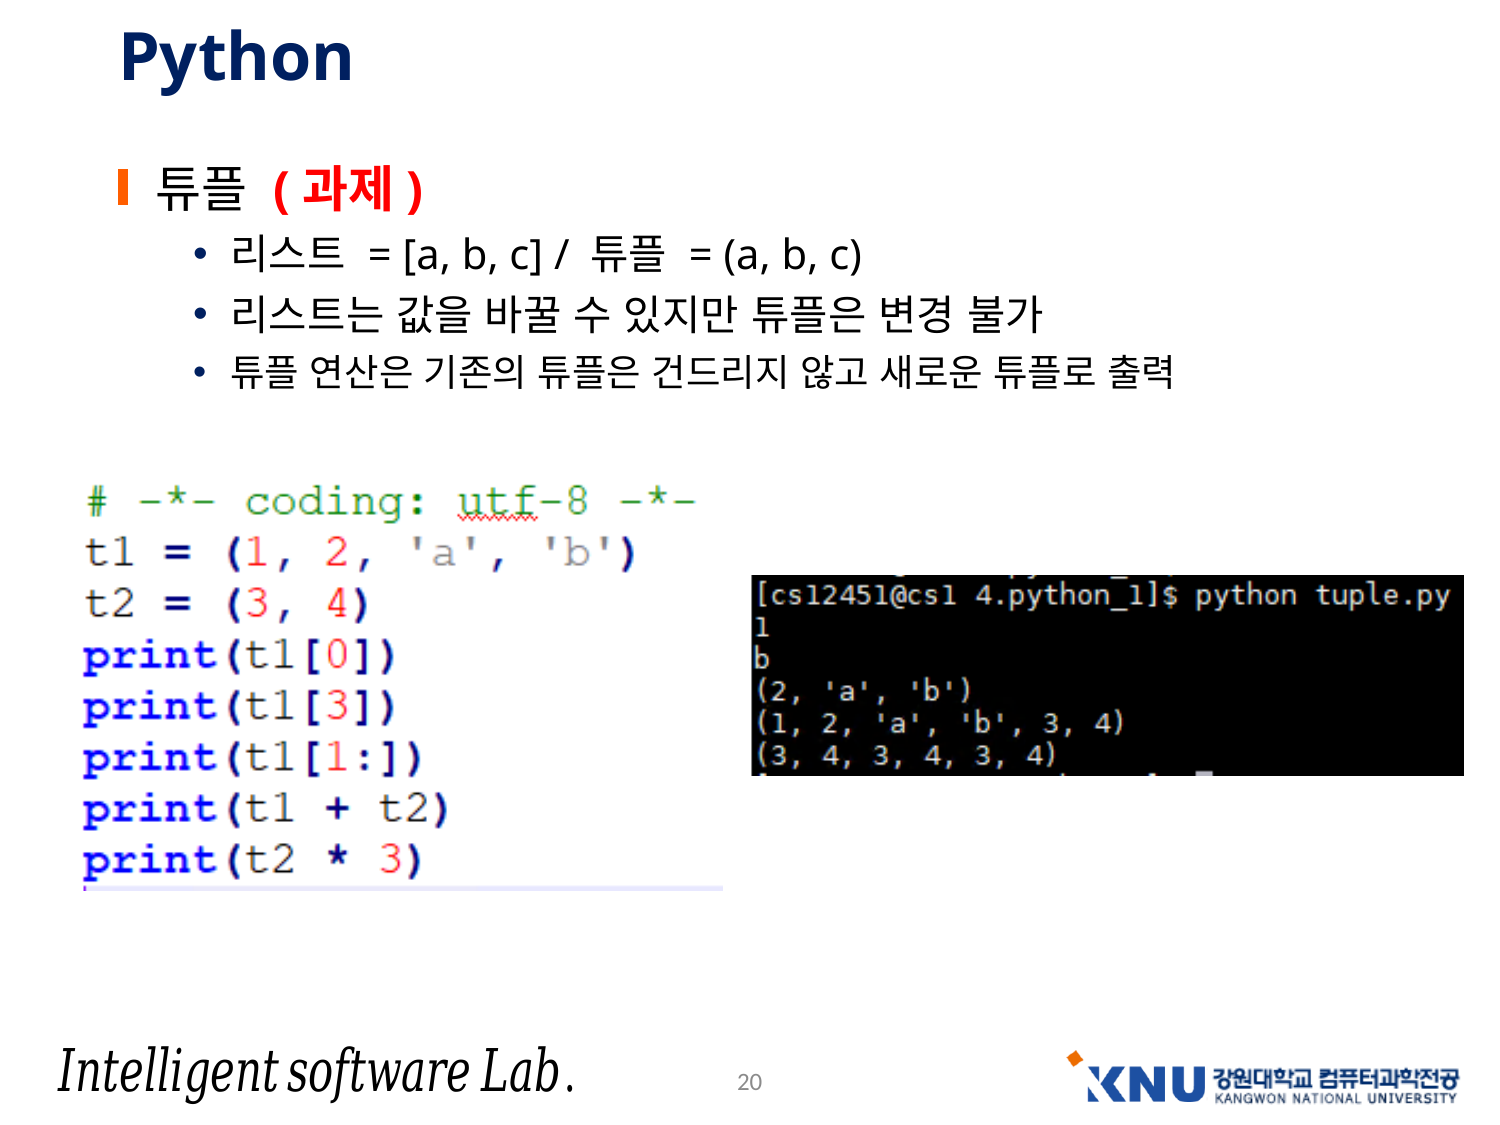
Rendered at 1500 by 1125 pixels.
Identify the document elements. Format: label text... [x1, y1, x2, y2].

list 튜플 (과제) 리스트 = [a, b, c] / 튜플 = (a, b, c) 리스트는 값을 바꿀 수 있지만 튜플은 변경 불가 튜플 연산은 기존의 튜플은 건드리지 않고 새로운 튜플로 출력 [103, 149, 1397, 1002]
picture [749, 575, 1465, 776]
title Python [103, 15, 1397, 101]
picture [82, 477, 723, 891]
picture [1066, 1050, 1205, 1102]
picture [1206, 1063, 1468, 1106]
picture [118, 169, 128, 205]
